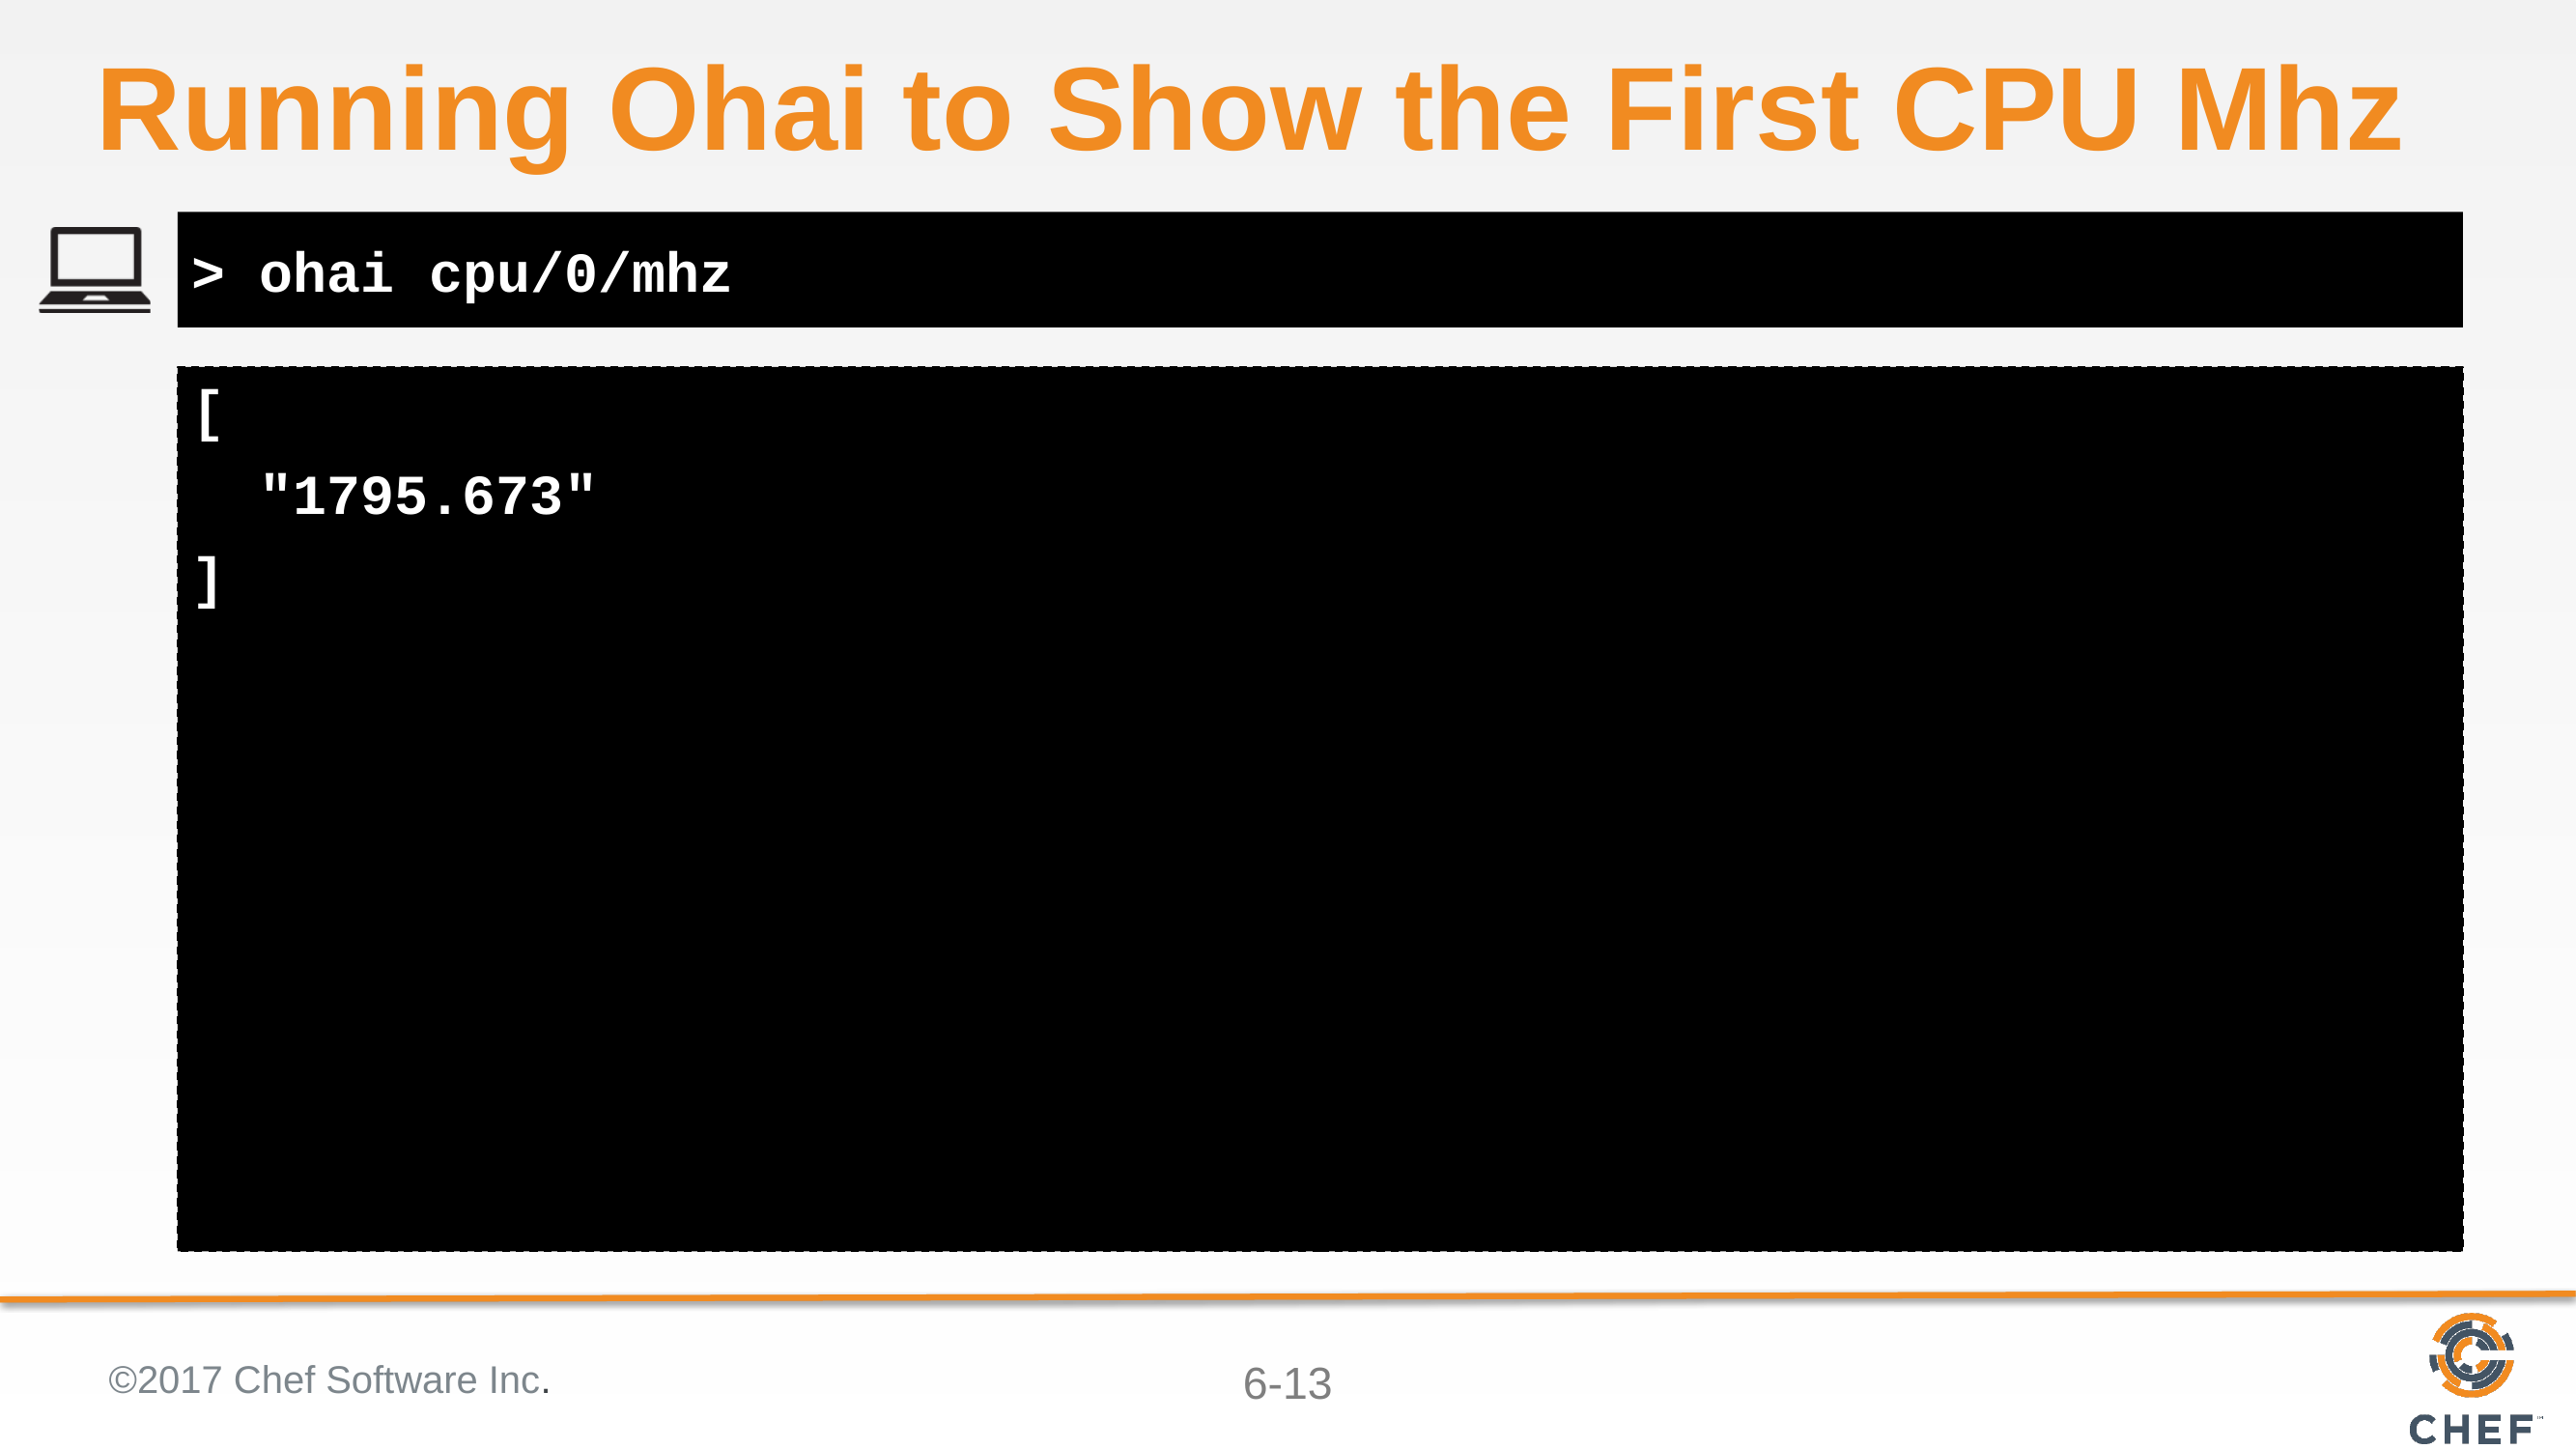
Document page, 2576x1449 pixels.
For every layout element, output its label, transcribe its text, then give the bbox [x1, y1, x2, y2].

list > ohai cpu/0/mhz [177, 212, 2463, 327]
picture [2399, 1297, 2551, 1449]
title Running Ohai to Show the First CPU Mhz [96, 48, 2463, 180]
list [ "1795.673" ] [177, 366, 2464, 1252]
